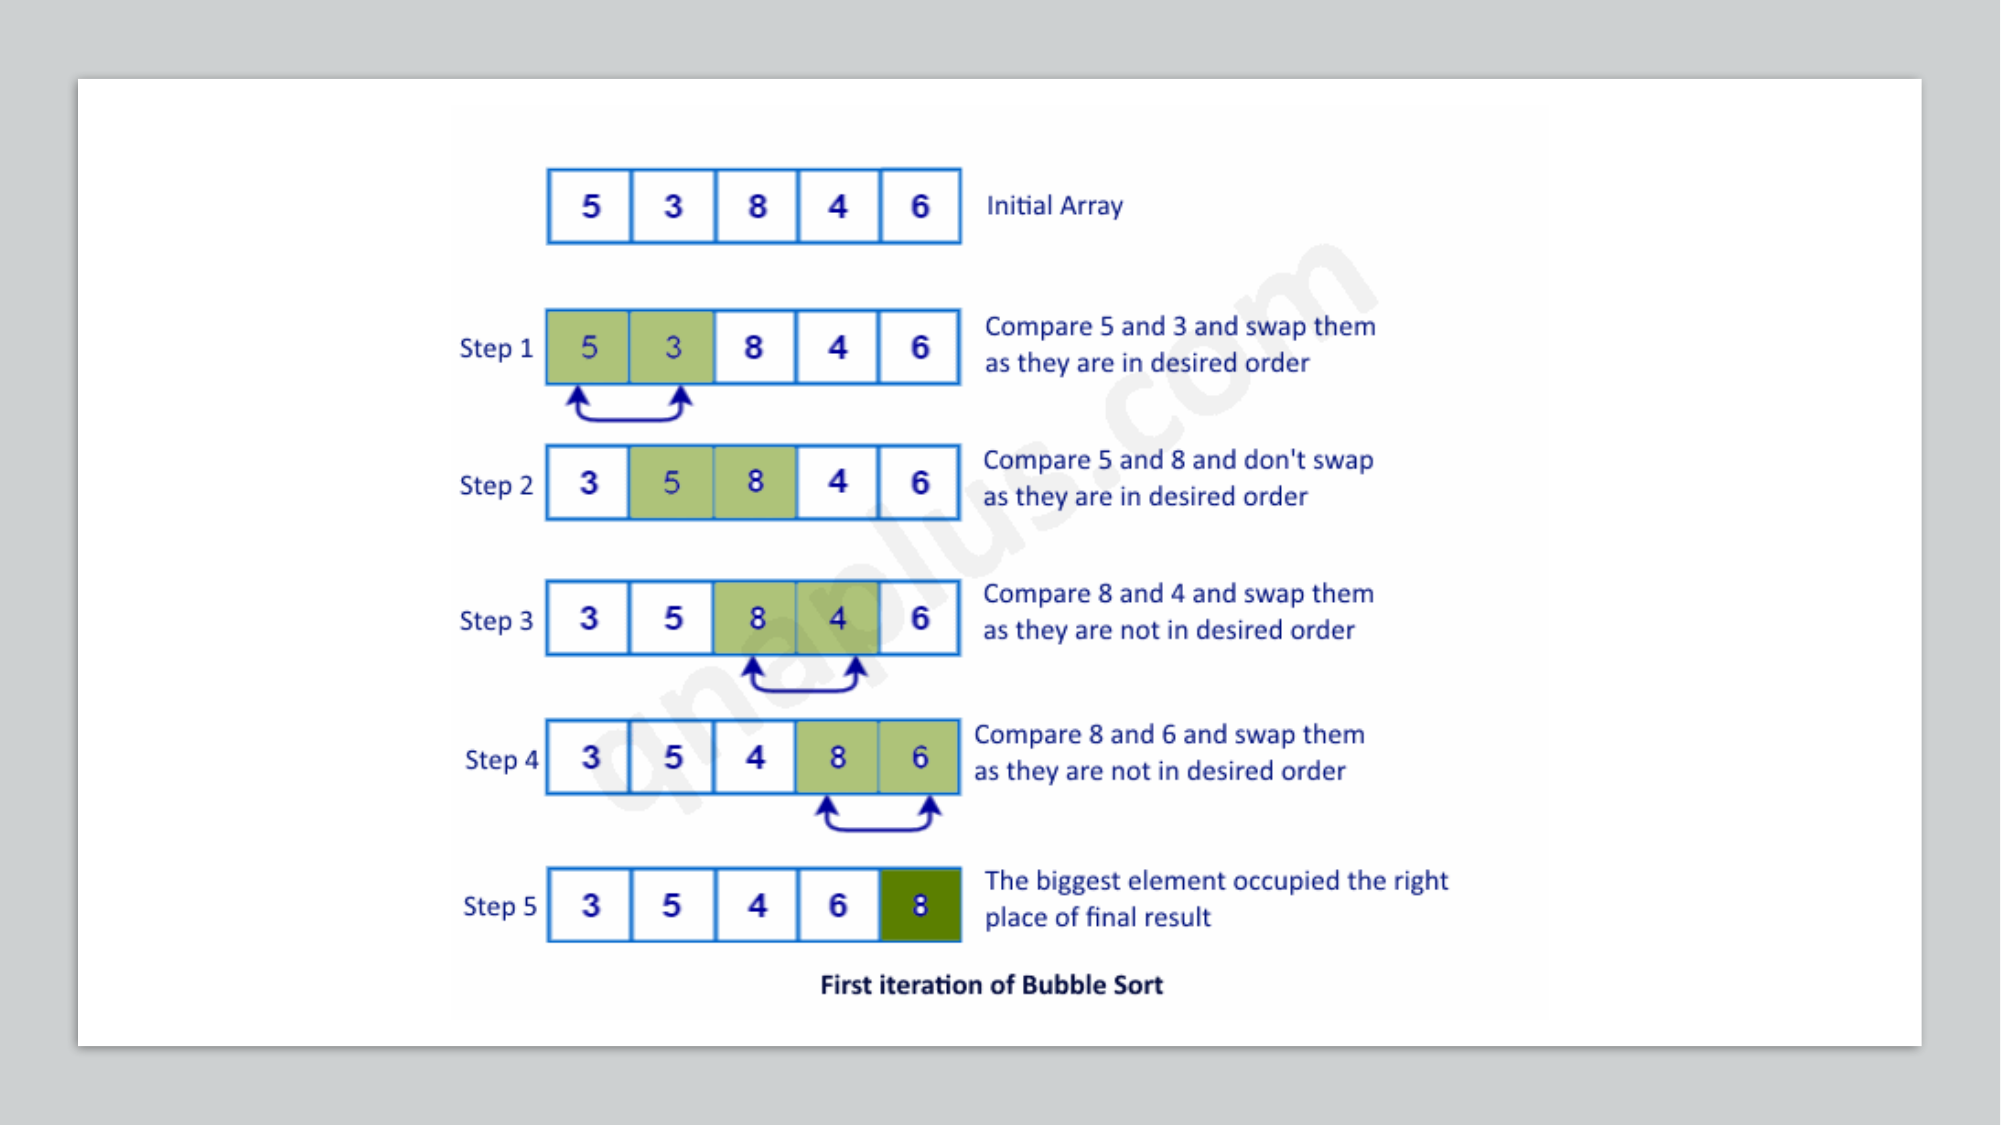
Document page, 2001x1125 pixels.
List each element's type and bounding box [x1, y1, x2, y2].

text_box [0, 0, 2000, 1125]
picture [451, 105, 1549, 1020]
text_box [77, 77, 1923, 1048]
